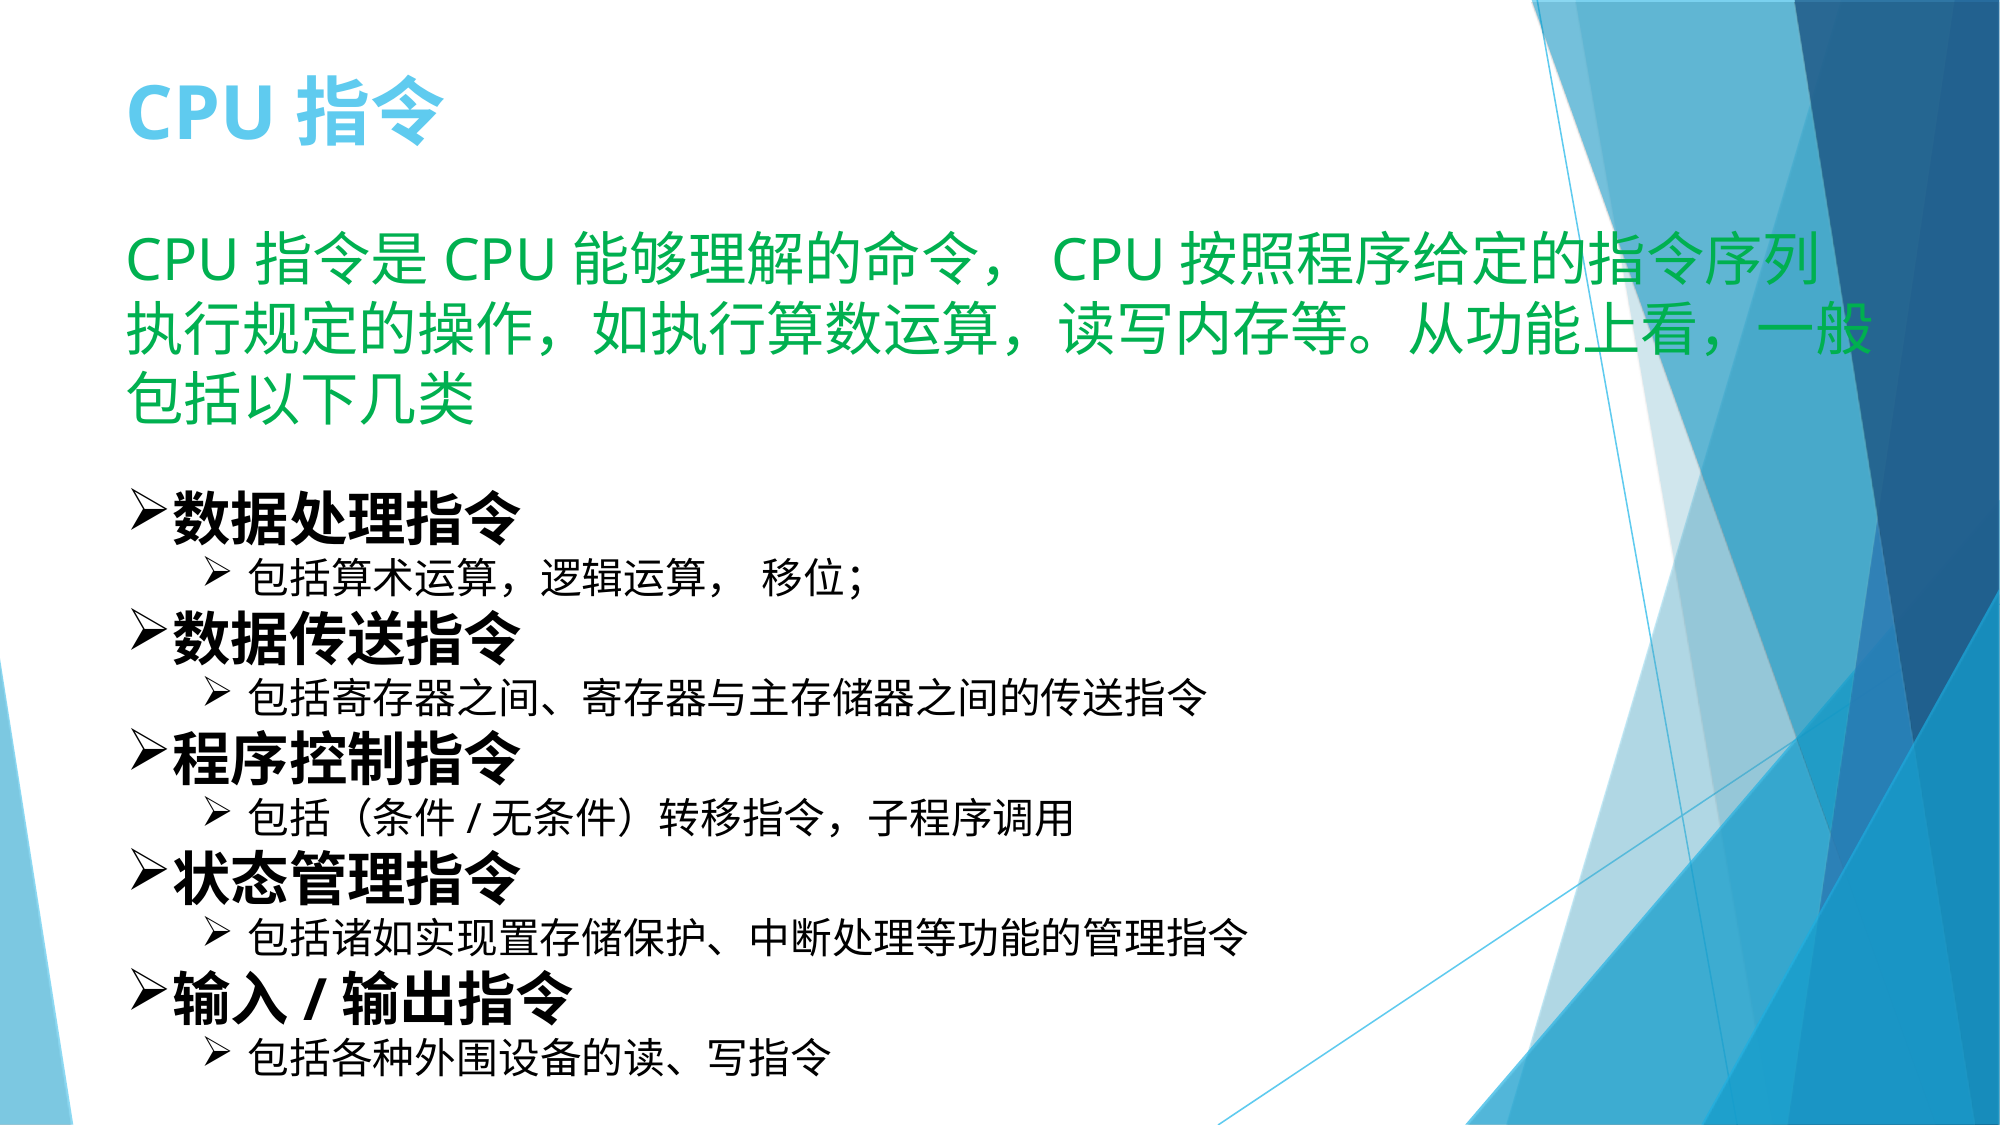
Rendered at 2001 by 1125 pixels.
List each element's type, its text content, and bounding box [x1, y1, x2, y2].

text_box CPU指令是CPU能够理解的命令，CPU按照程序给定的指令序列执行规定的操作，如执行算数运算，读写内存等。从功能上看，一般包括以下几类 数据处理指令 包括算术运算，逻辑运算， 移位； 数据传送指令 包括寄存器之间、寄存器与主存储器之间的传送指令 程序控制指令 包括（条件/无条件）转移指令，子程序调用 状态管理指令 包括诸如实现置存储保护、中断处理等功能的管理指令 输入/输出指令 包括各种外围设备的读、写指令 [111, 214, 1891, 1125]
text_box CPU指令 [111, 56, 1521, 147]
